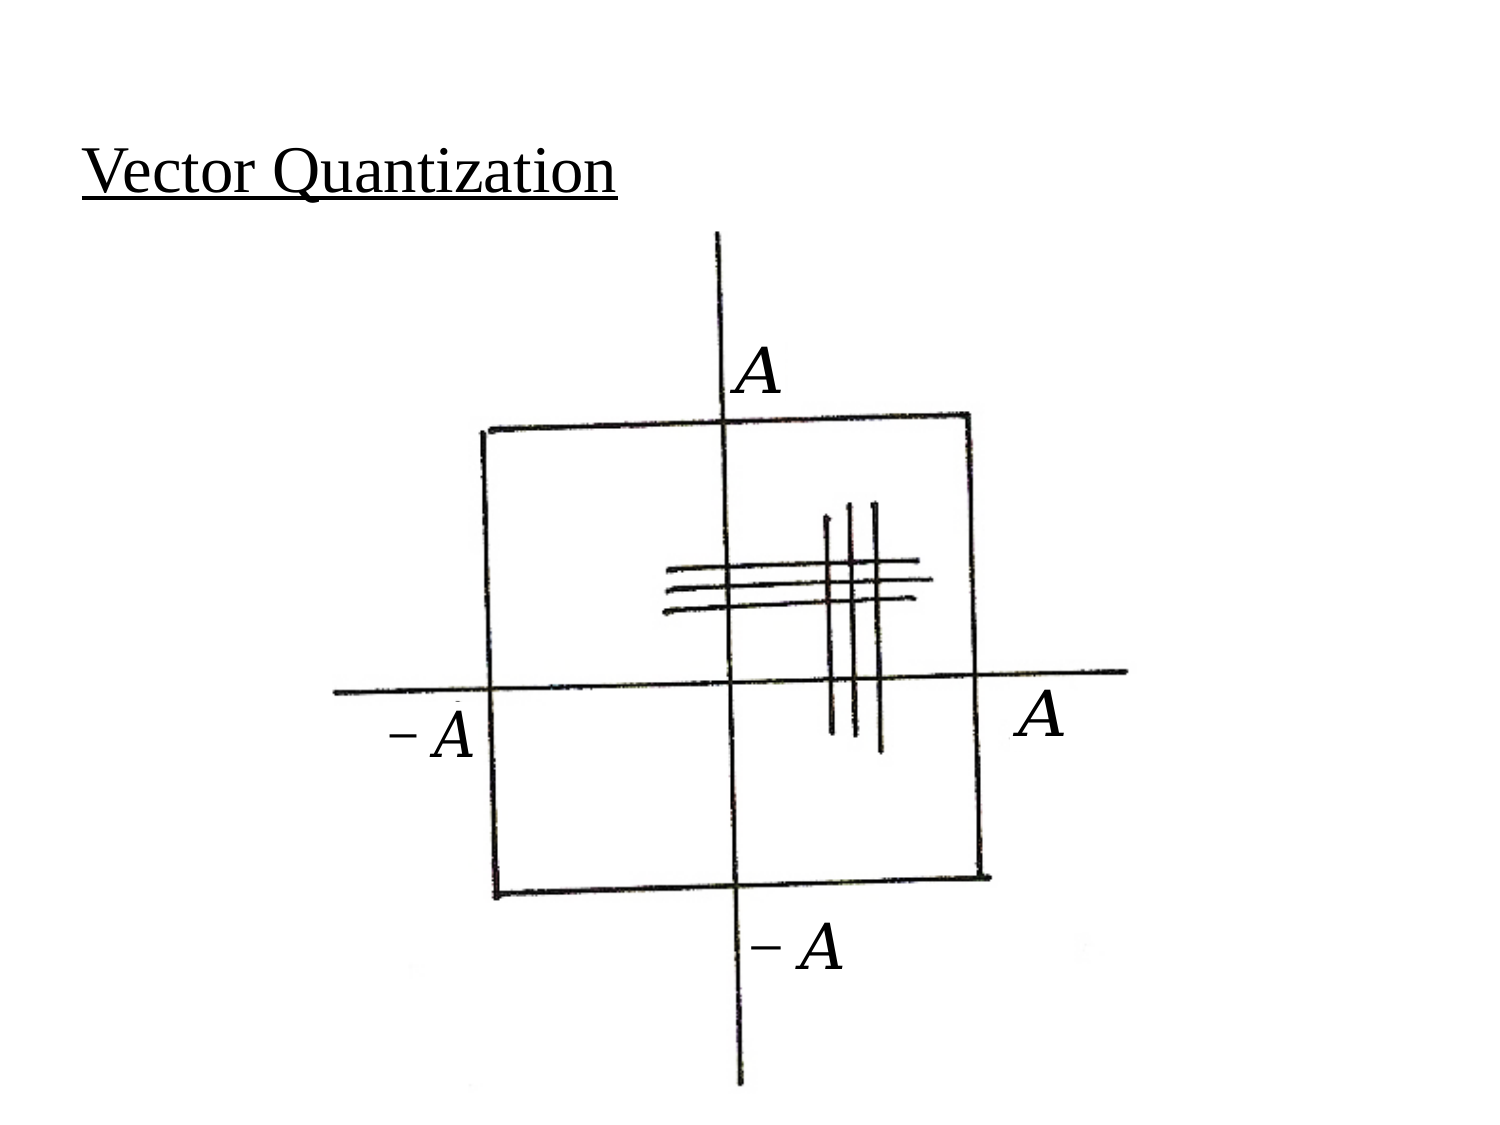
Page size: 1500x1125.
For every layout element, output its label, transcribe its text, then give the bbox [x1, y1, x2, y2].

picture [300, 230, 1141, 1095]
text_box Vector Quantization [66, 118, 634, 213]
